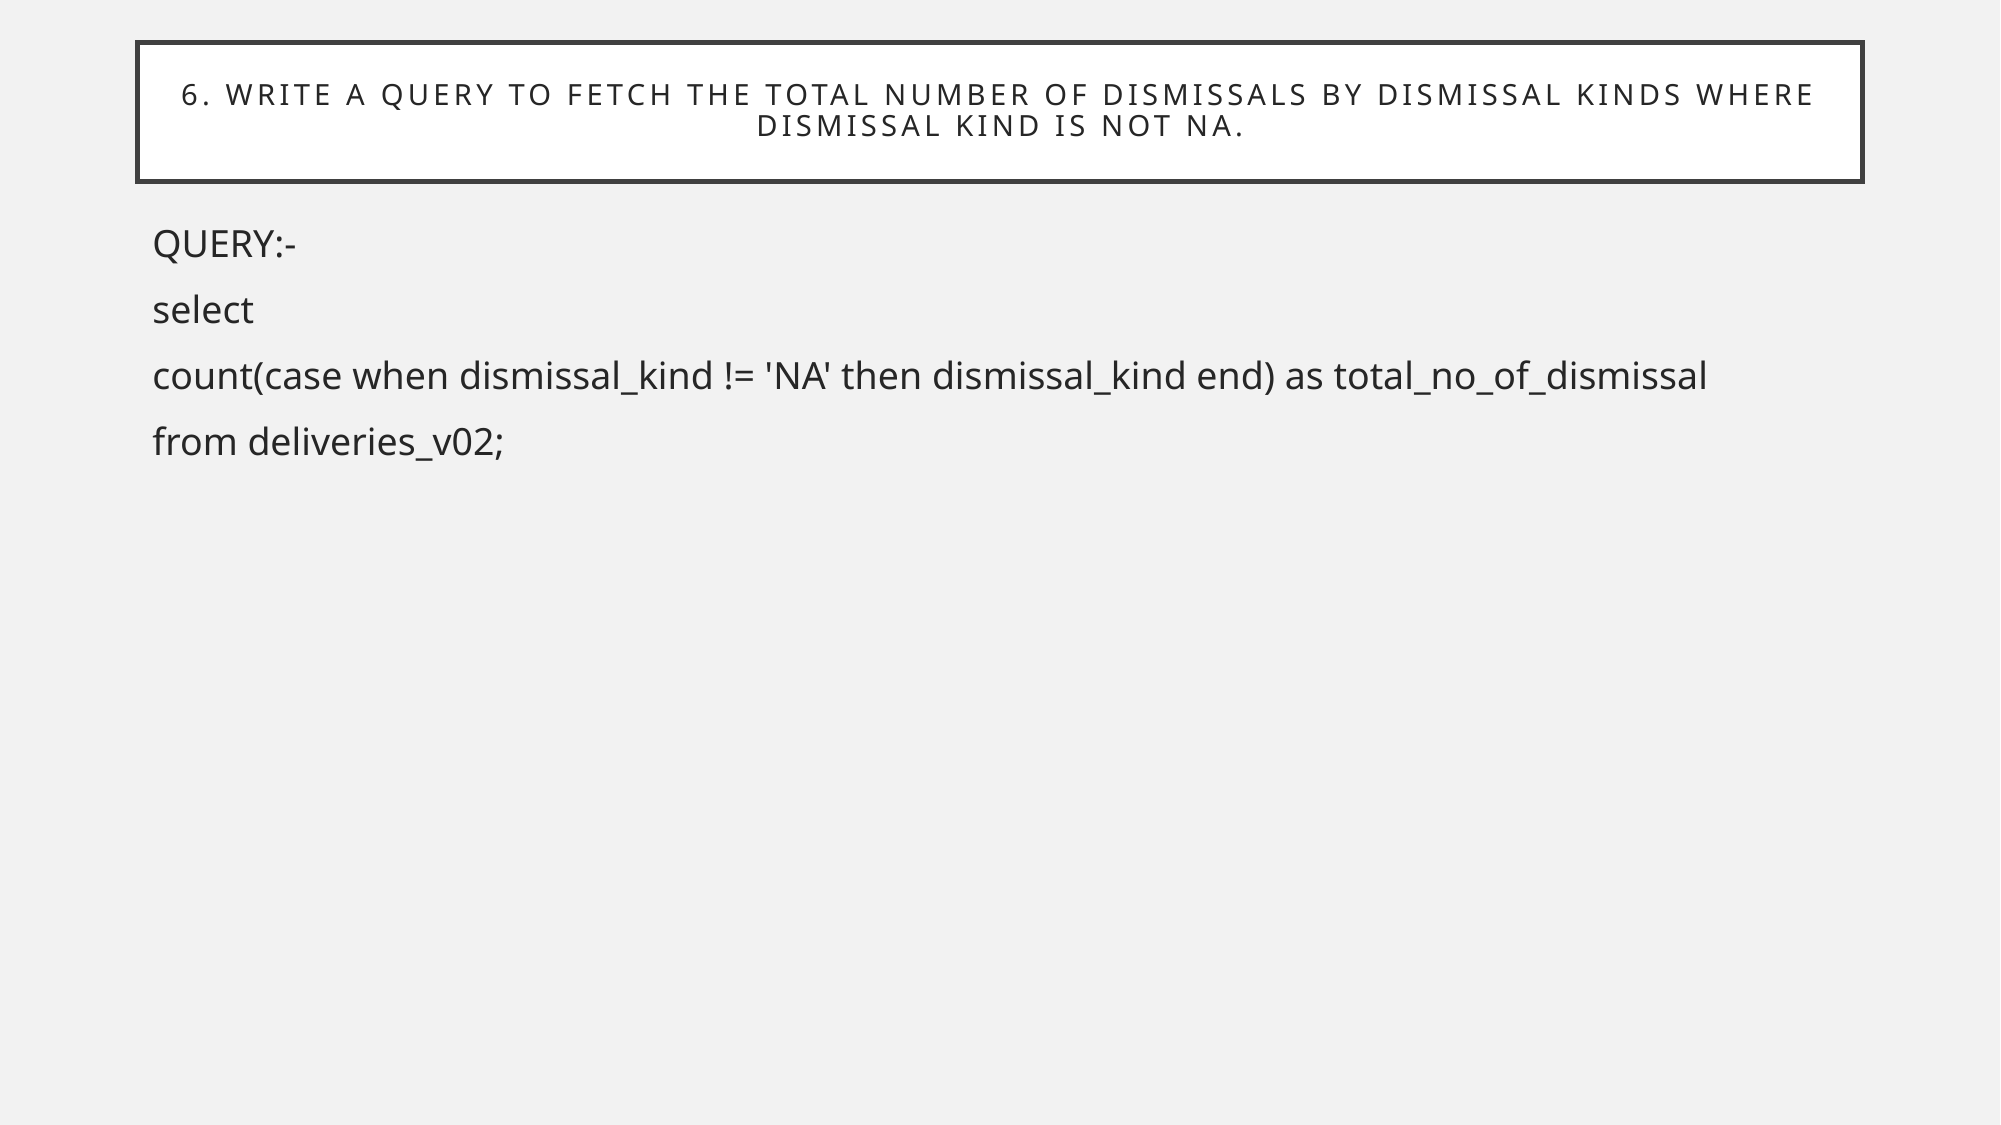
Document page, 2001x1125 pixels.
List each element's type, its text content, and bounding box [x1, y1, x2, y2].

list QUERY:- select count(case when dismissal_kind != 'NA' then dismissal_kind end) as total_no_of_dismissal from deliveries_v02; [137, 212, 1863, 1014]
title 6. Write a query to fetch the total number of dismissals by dismissal kinds where dismissal kind is not NA. [135, 40, 1865, 184]
